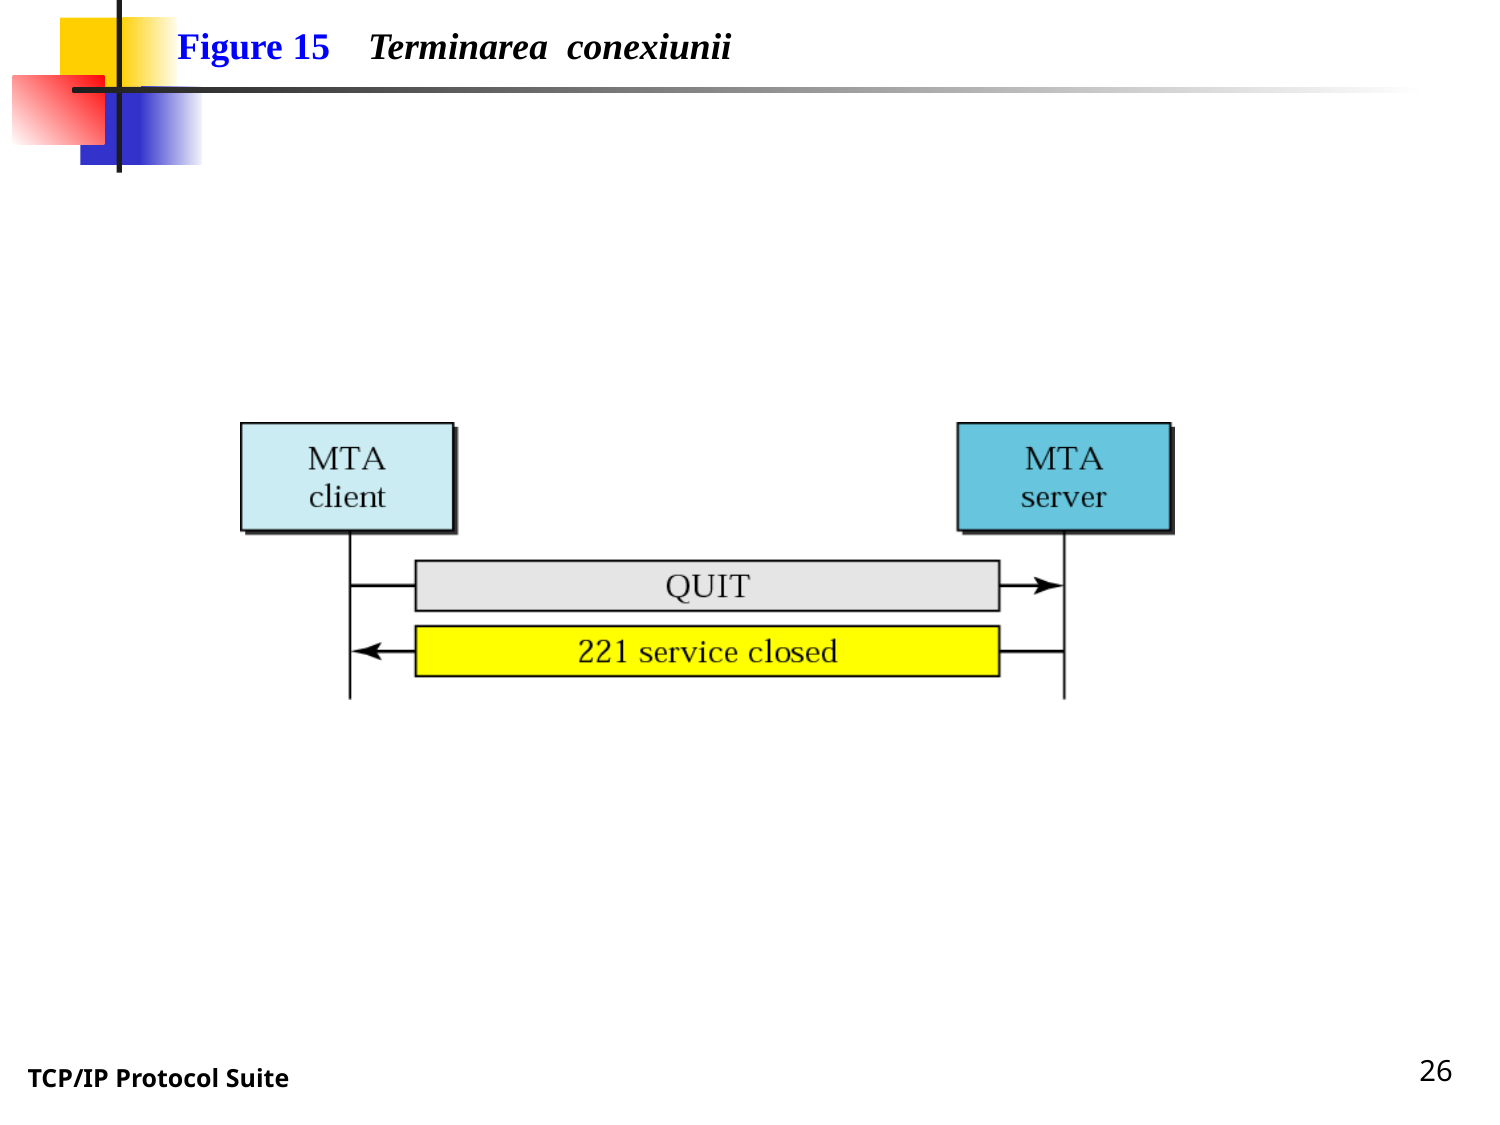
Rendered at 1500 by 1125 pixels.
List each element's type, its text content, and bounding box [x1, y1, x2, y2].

text_box [122, 93, 141, 165]
picture [240, 422, 1175, 700]
text_box [80, 93, 116, 165]
text_box [141, 93, 202, 165]
text_box [116, 0, 122, 87]
text_box [60, 17, 116, 86]
text_box [72, 87, 1423, 93]
slide_number 26 [1155, 1024, 1468, 1100]
text_box Figure 15 Terminarea conexiunii [162, 14, 1100, 75]
text_box [116, 93, 122, 173]
text_box [12, 75, 105, 145]
footer TCP/IP Protocol Suite [12, 1025, 488, 1100]
text_box [122, 17, 177, 86]
